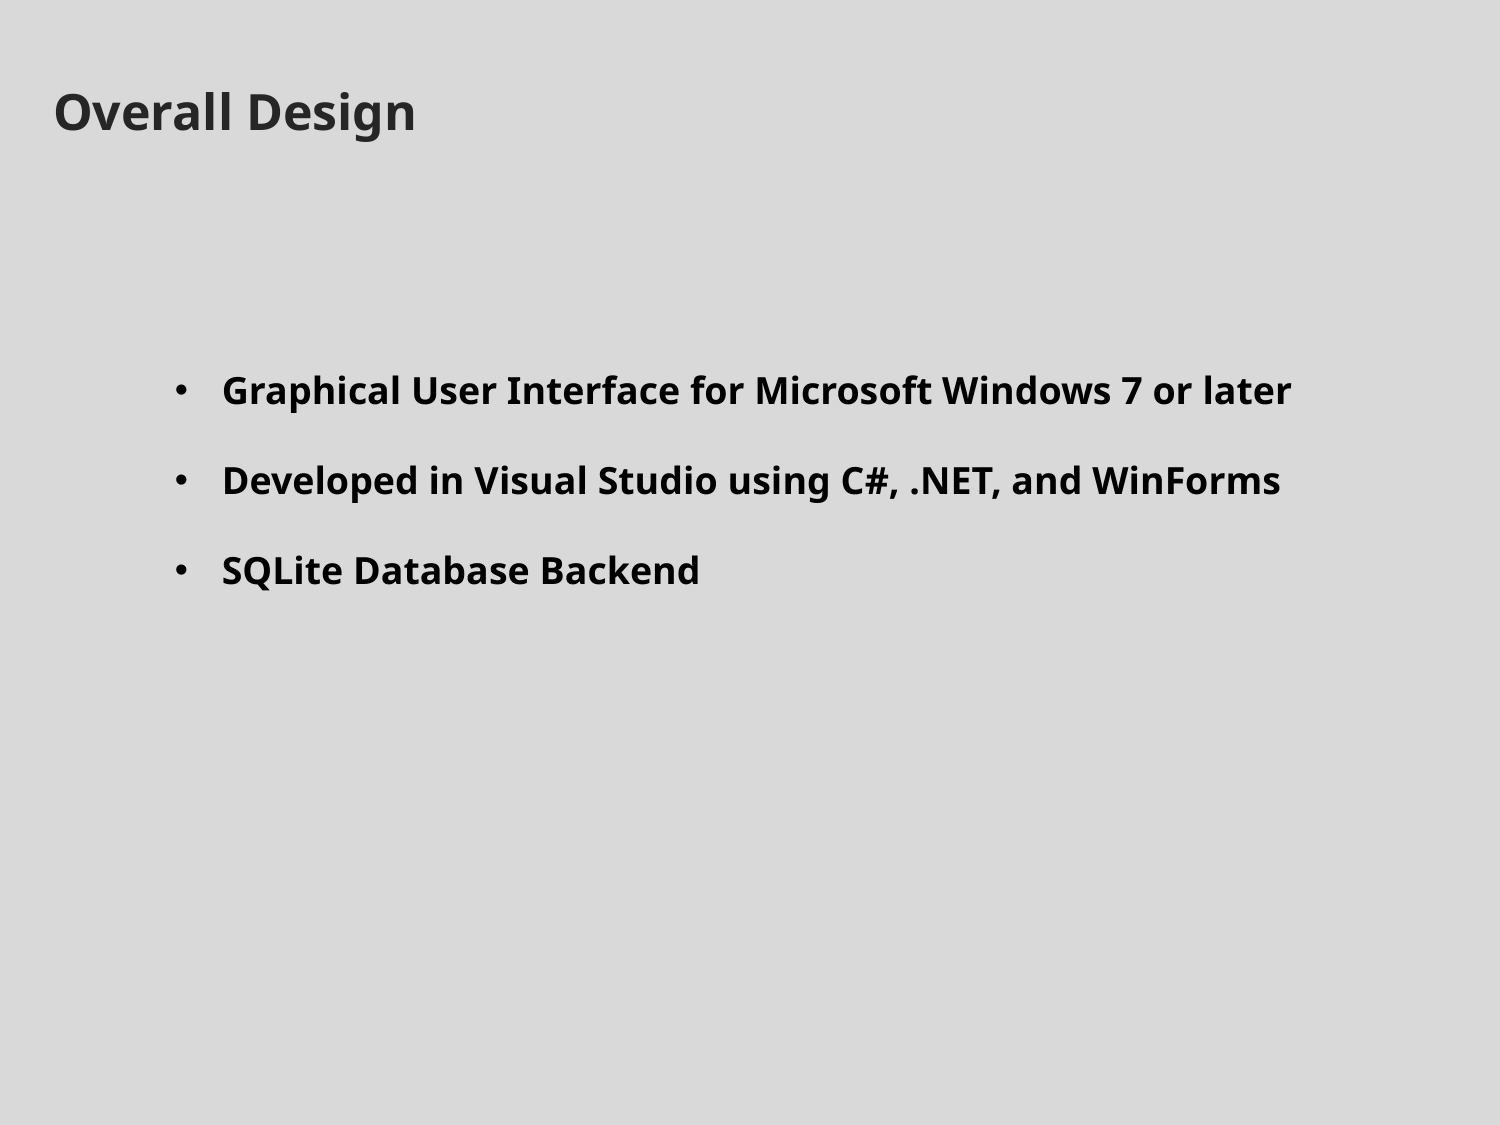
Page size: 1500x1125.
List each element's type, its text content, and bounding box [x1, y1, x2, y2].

text_box Graphical User Interface for Microsoft Windows 7 or later Developed in Visual Studio using C#, .NET, and WinForms SQLite Database Backend [160, 359, 1309, 600]
text_box Overall Design [38, 73, 433, 149]
